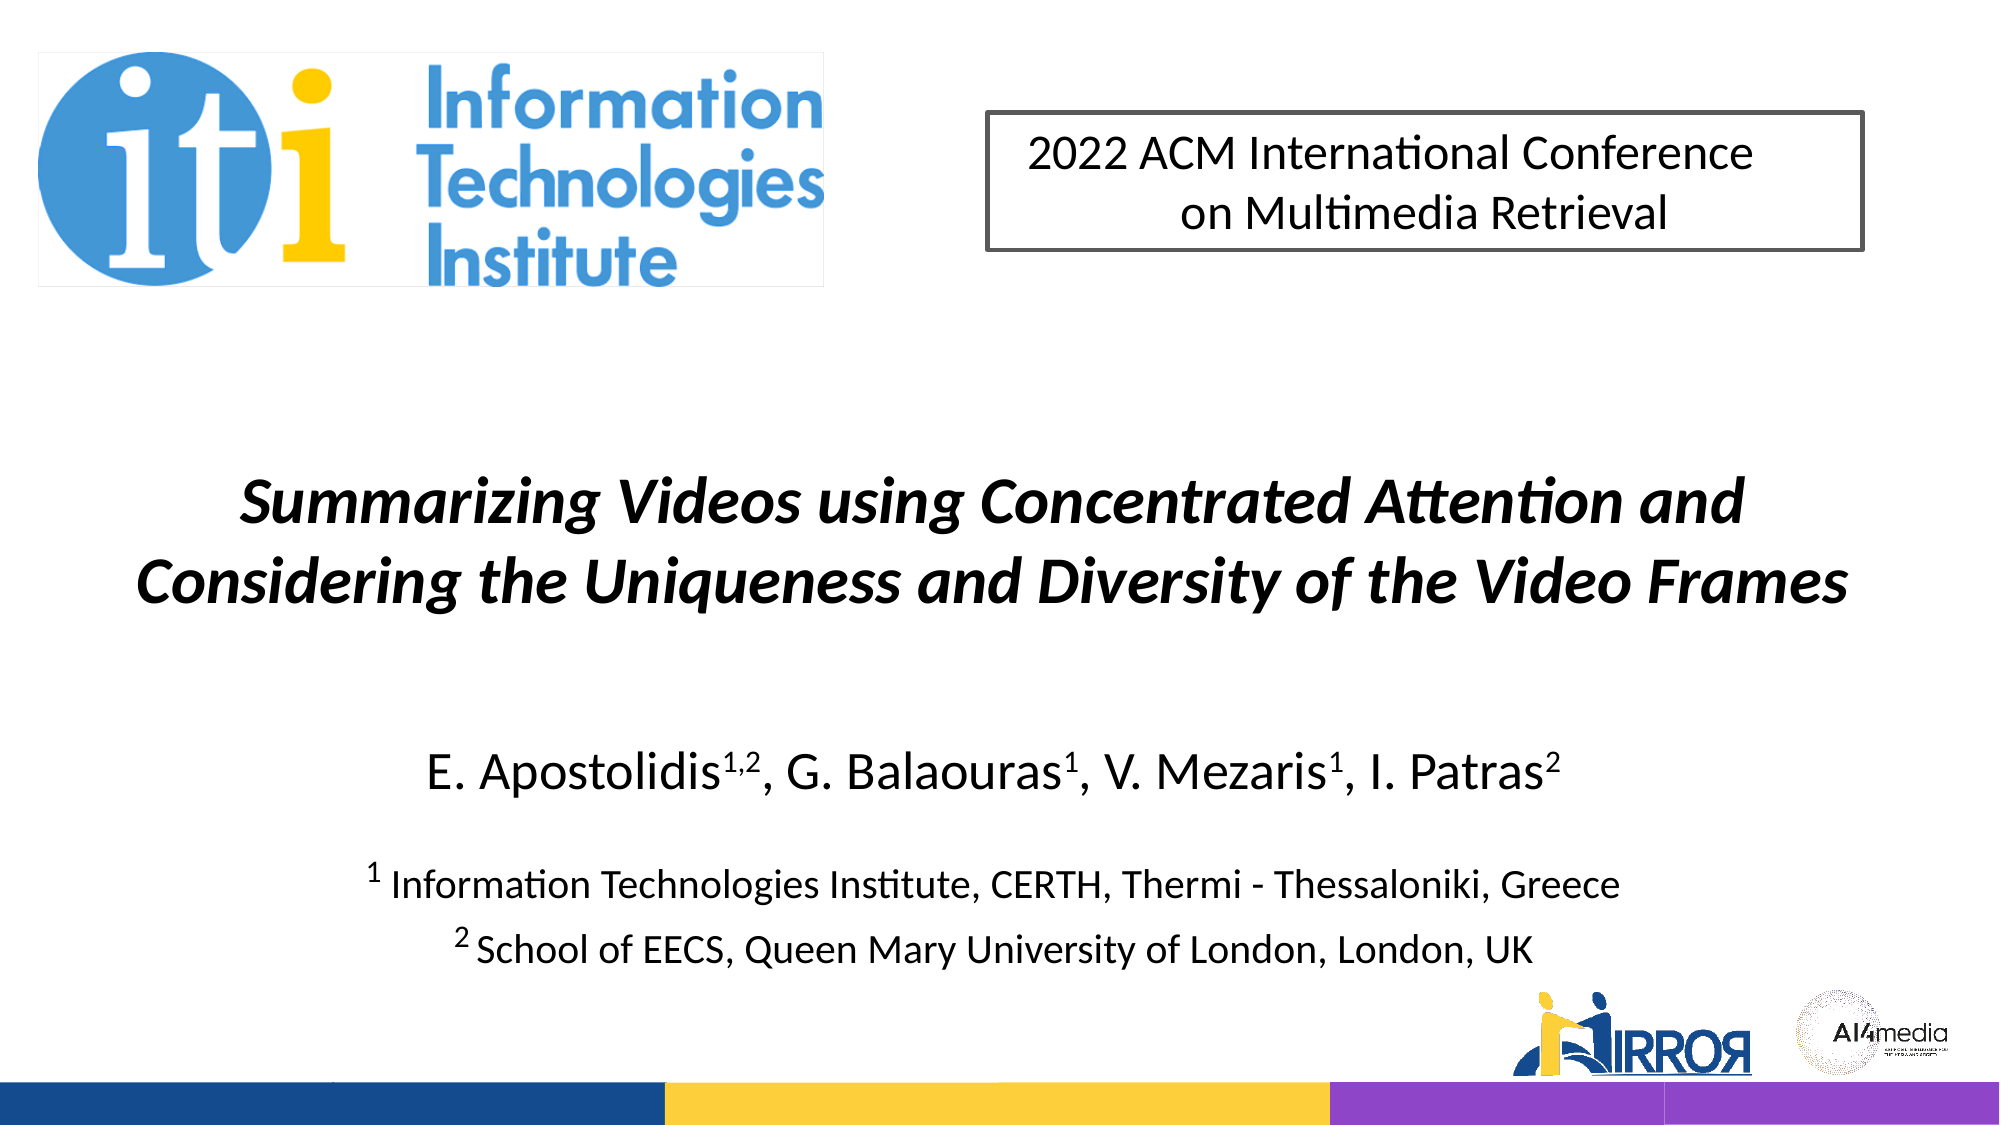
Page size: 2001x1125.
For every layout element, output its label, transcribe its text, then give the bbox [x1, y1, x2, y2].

picture [1509, 988, 1754, 1082]
picture [1787, 972, 1956, 1082]
text_box 2022 ACM International Conference on Multimedia Retrieval [987, 112, 1863, 250]
text_box Summarizing Videos using Concentrated Attention and Considering the Uniqueness and Diversity of the Video Frames [99, 449, 1888, 625]
picture [37, 51, 825, 288]
text_box E. Apostolidis1,2, G. Balaouras1, V. Mezaris1, I. Patras2 1 Information Technologies Institute, CERTH, Thermi - Thessaloniki, Greece 2 School of EECS, Queen Mary University of London, London, UK [187, 727, 1800, 983]
